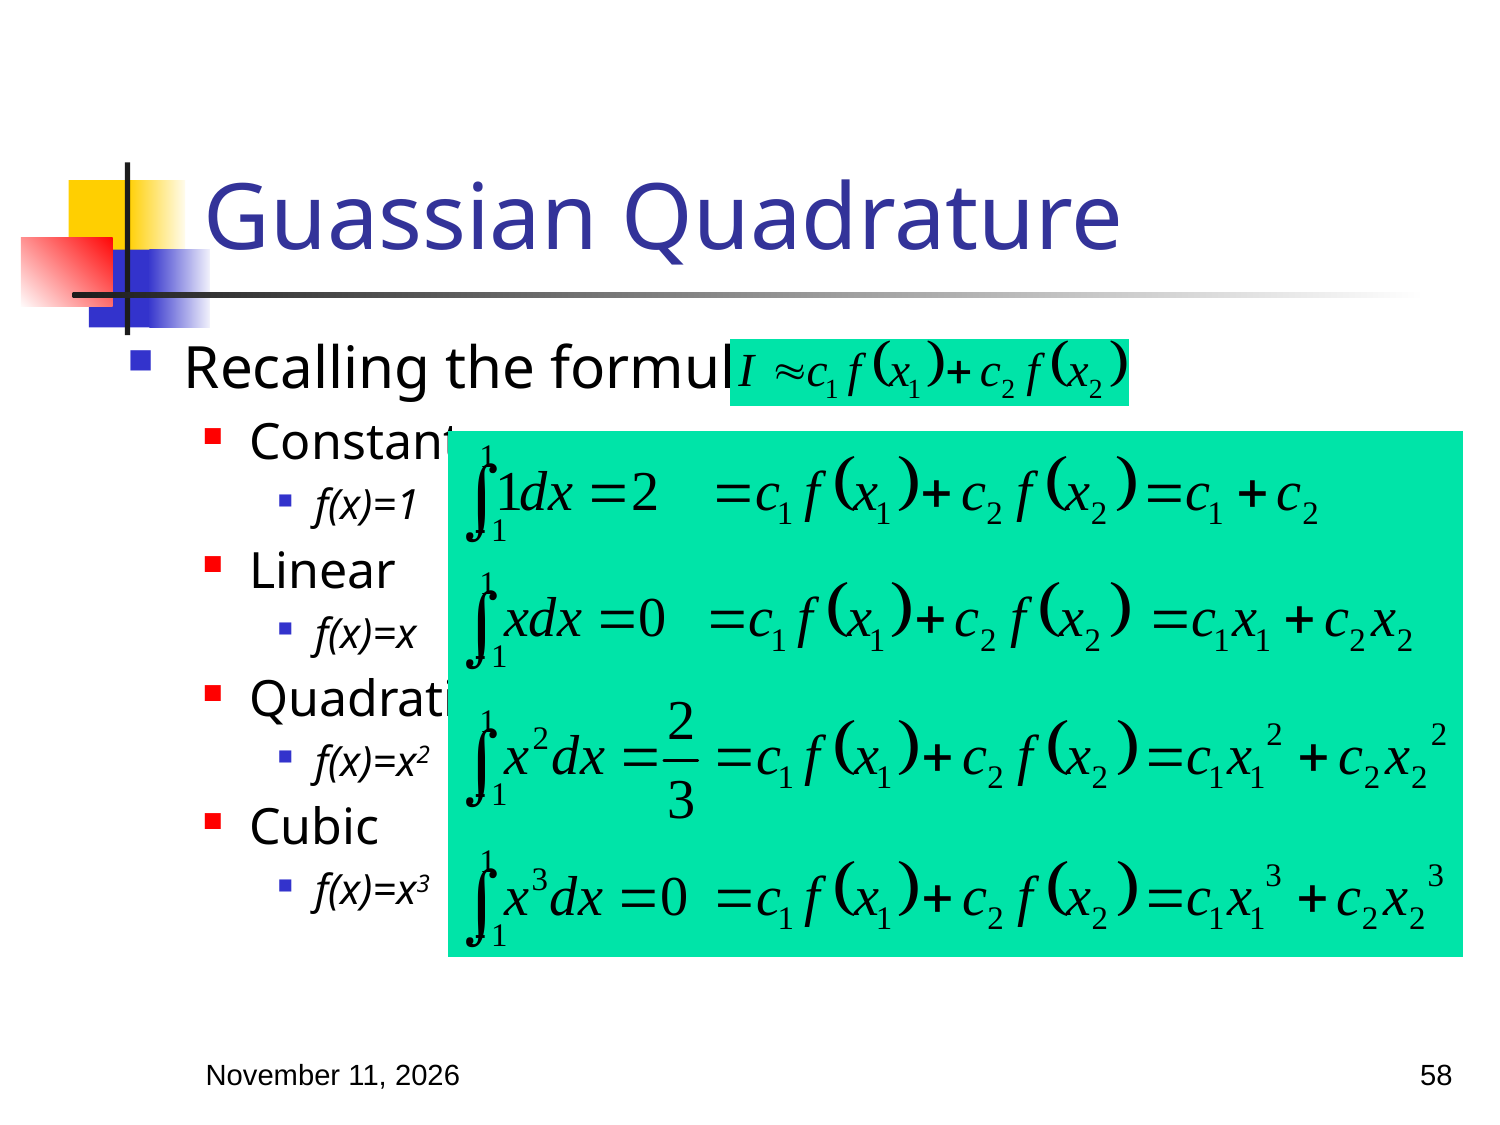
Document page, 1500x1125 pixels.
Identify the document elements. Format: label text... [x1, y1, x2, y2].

slide_number 58 [1154, 1023, 1468, 1100]
list Recalling the formula: Constant f(x)=1 Linear f(x)=x Quadratic f(x)=x2 Cubic f(x)=x3 [112, 322, 1388, 998]
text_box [729, 338, 1130, 407]
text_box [447, 430, 1463, 958]
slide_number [190, 1023, 504, 1100]
title Guassian Quadrature [188, 35, 1468, 275]
